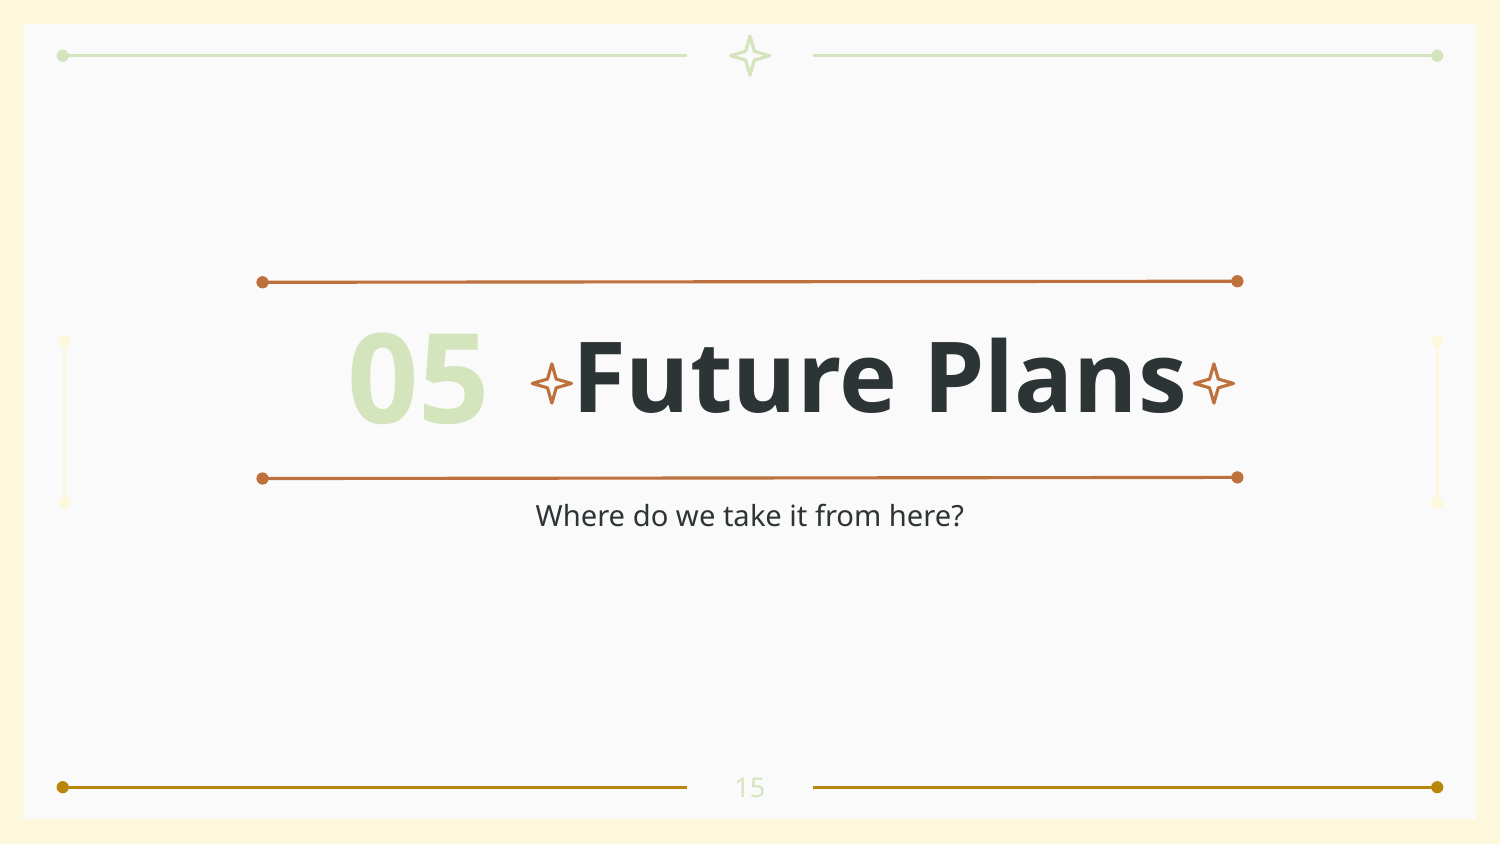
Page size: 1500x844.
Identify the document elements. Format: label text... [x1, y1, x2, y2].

title 05 [321, 304, 517, 443]
subtitle Where do we take it from here? [321, 487, 1179, 556]
title Future Plans [553, 304, 1207, 443]
text_box [532, 363, 572, 404]
slide_number 15 [705, 755, 795, 810]
text_box [1194, 363, 1234, 404]
